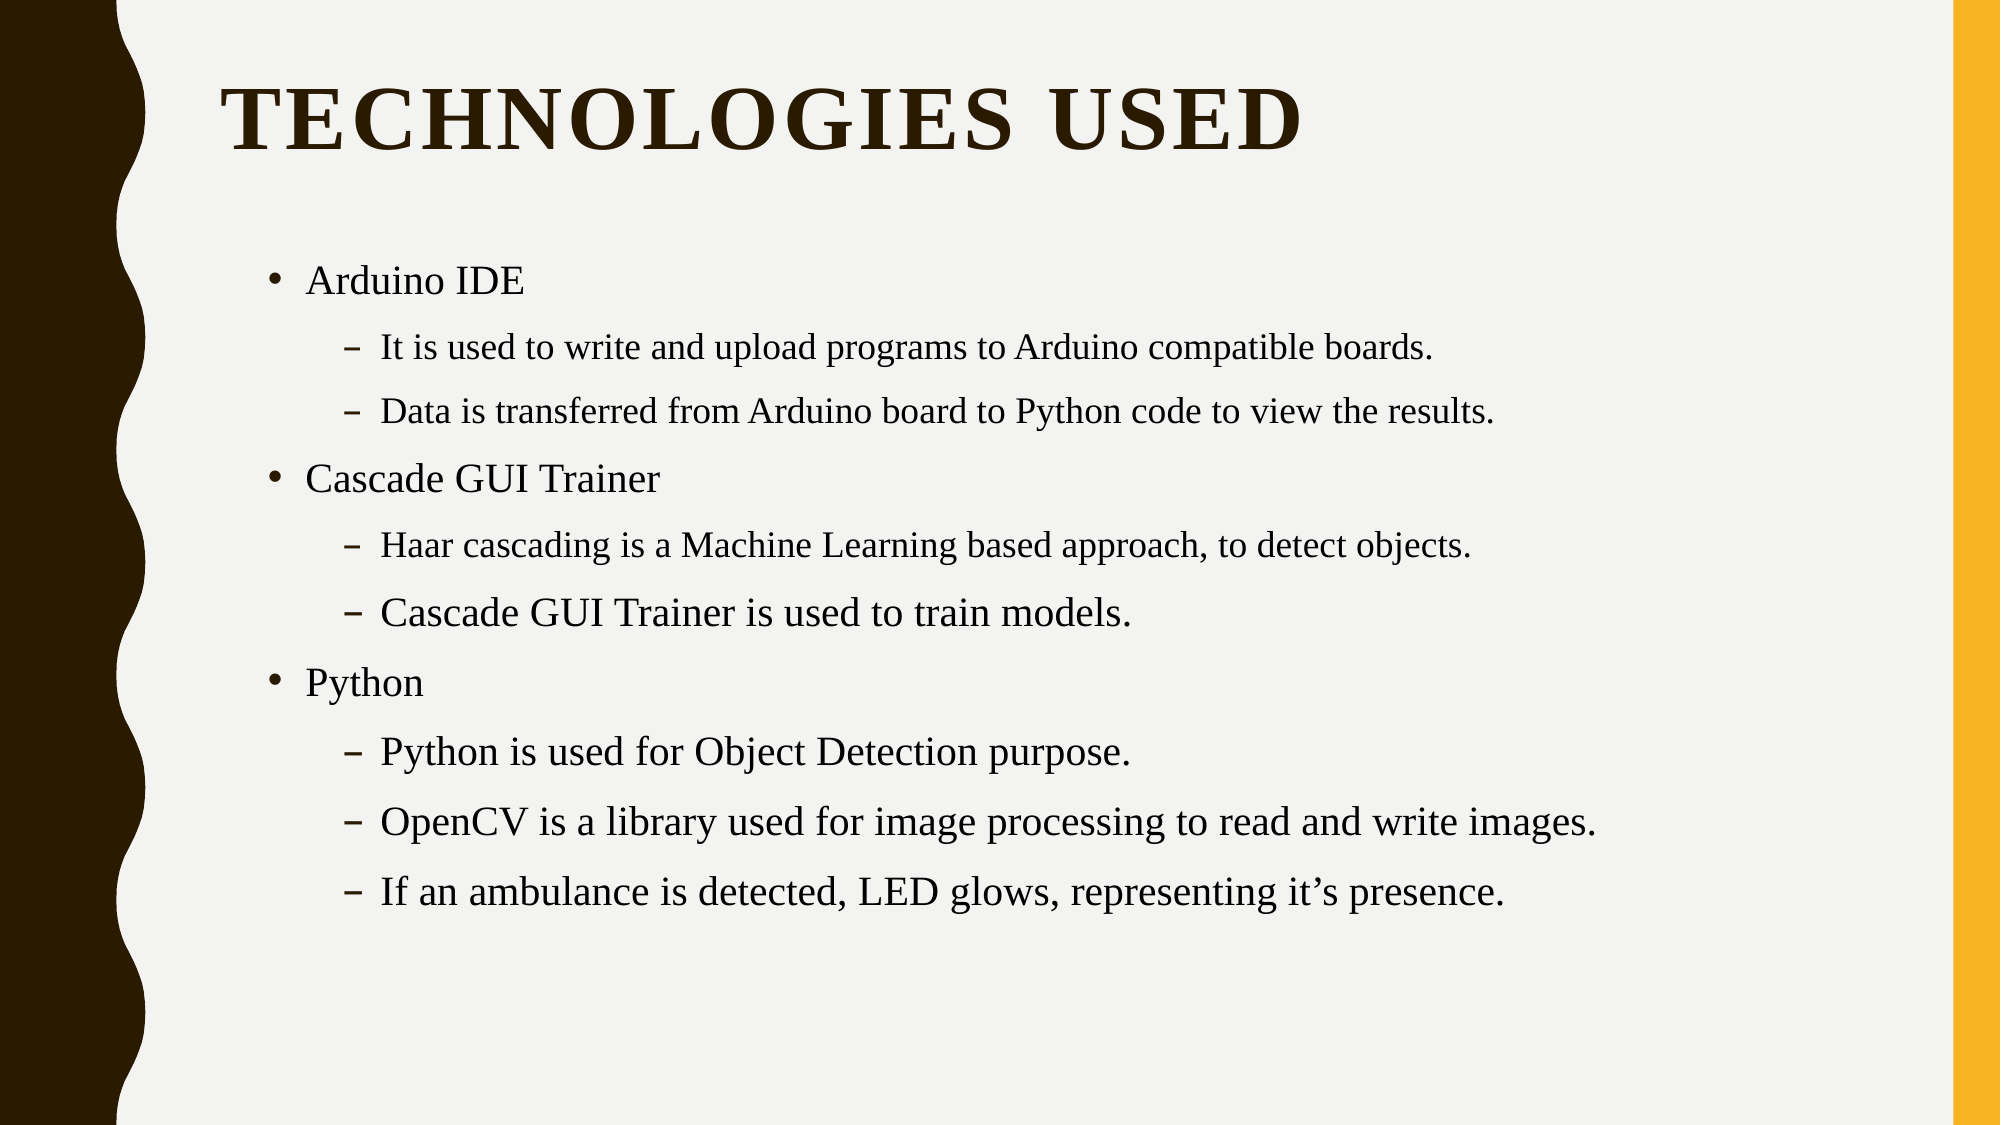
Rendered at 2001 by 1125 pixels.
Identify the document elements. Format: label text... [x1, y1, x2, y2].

list Arduino IDE It is used to write and upload programs to Arduino compatible boards. Data is transferred from Arduino board to Python code to view the results. Cascade GUI Trainer Haar cascading is a Machine Learning based approach, to detect objects. Cascade GUI Trainer is used to train models. Python Python is used for Object Detection purpose. OpenCV is a library used for image processing to read and write images. If an ambulance is detected, LED glows, representing it’s presence. [252, 240, 1888, 1009]
title Technologies Used [205, 62, 1875, 308]
